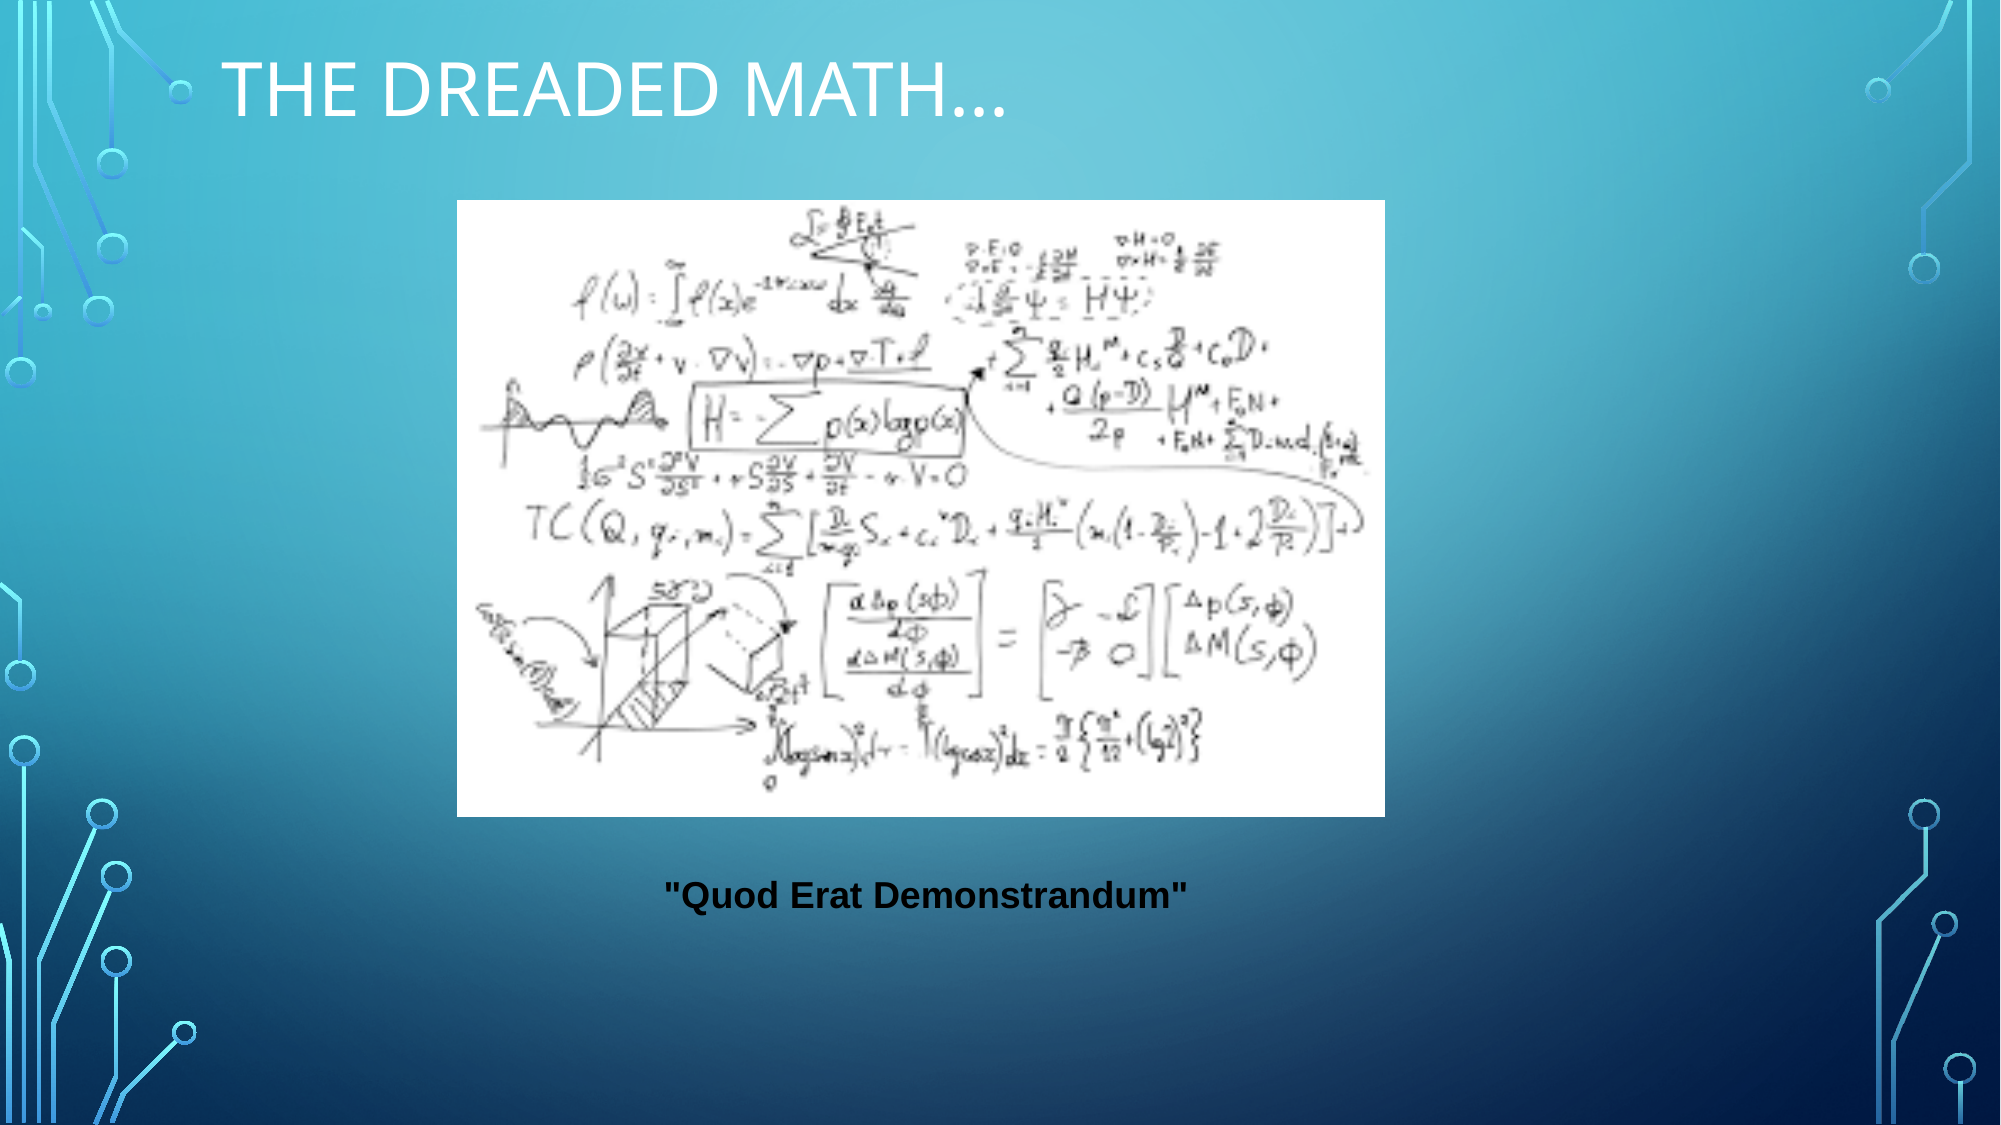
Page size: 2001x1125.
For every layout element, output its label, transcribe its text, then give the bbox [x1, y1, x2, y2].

title The DREADED MATH... [206, 33, 1042, 151]
picture [457, 199, 1385, 817]
text_box "Quod Erat Demonstrandum" [648, 864, 1204, 924]
